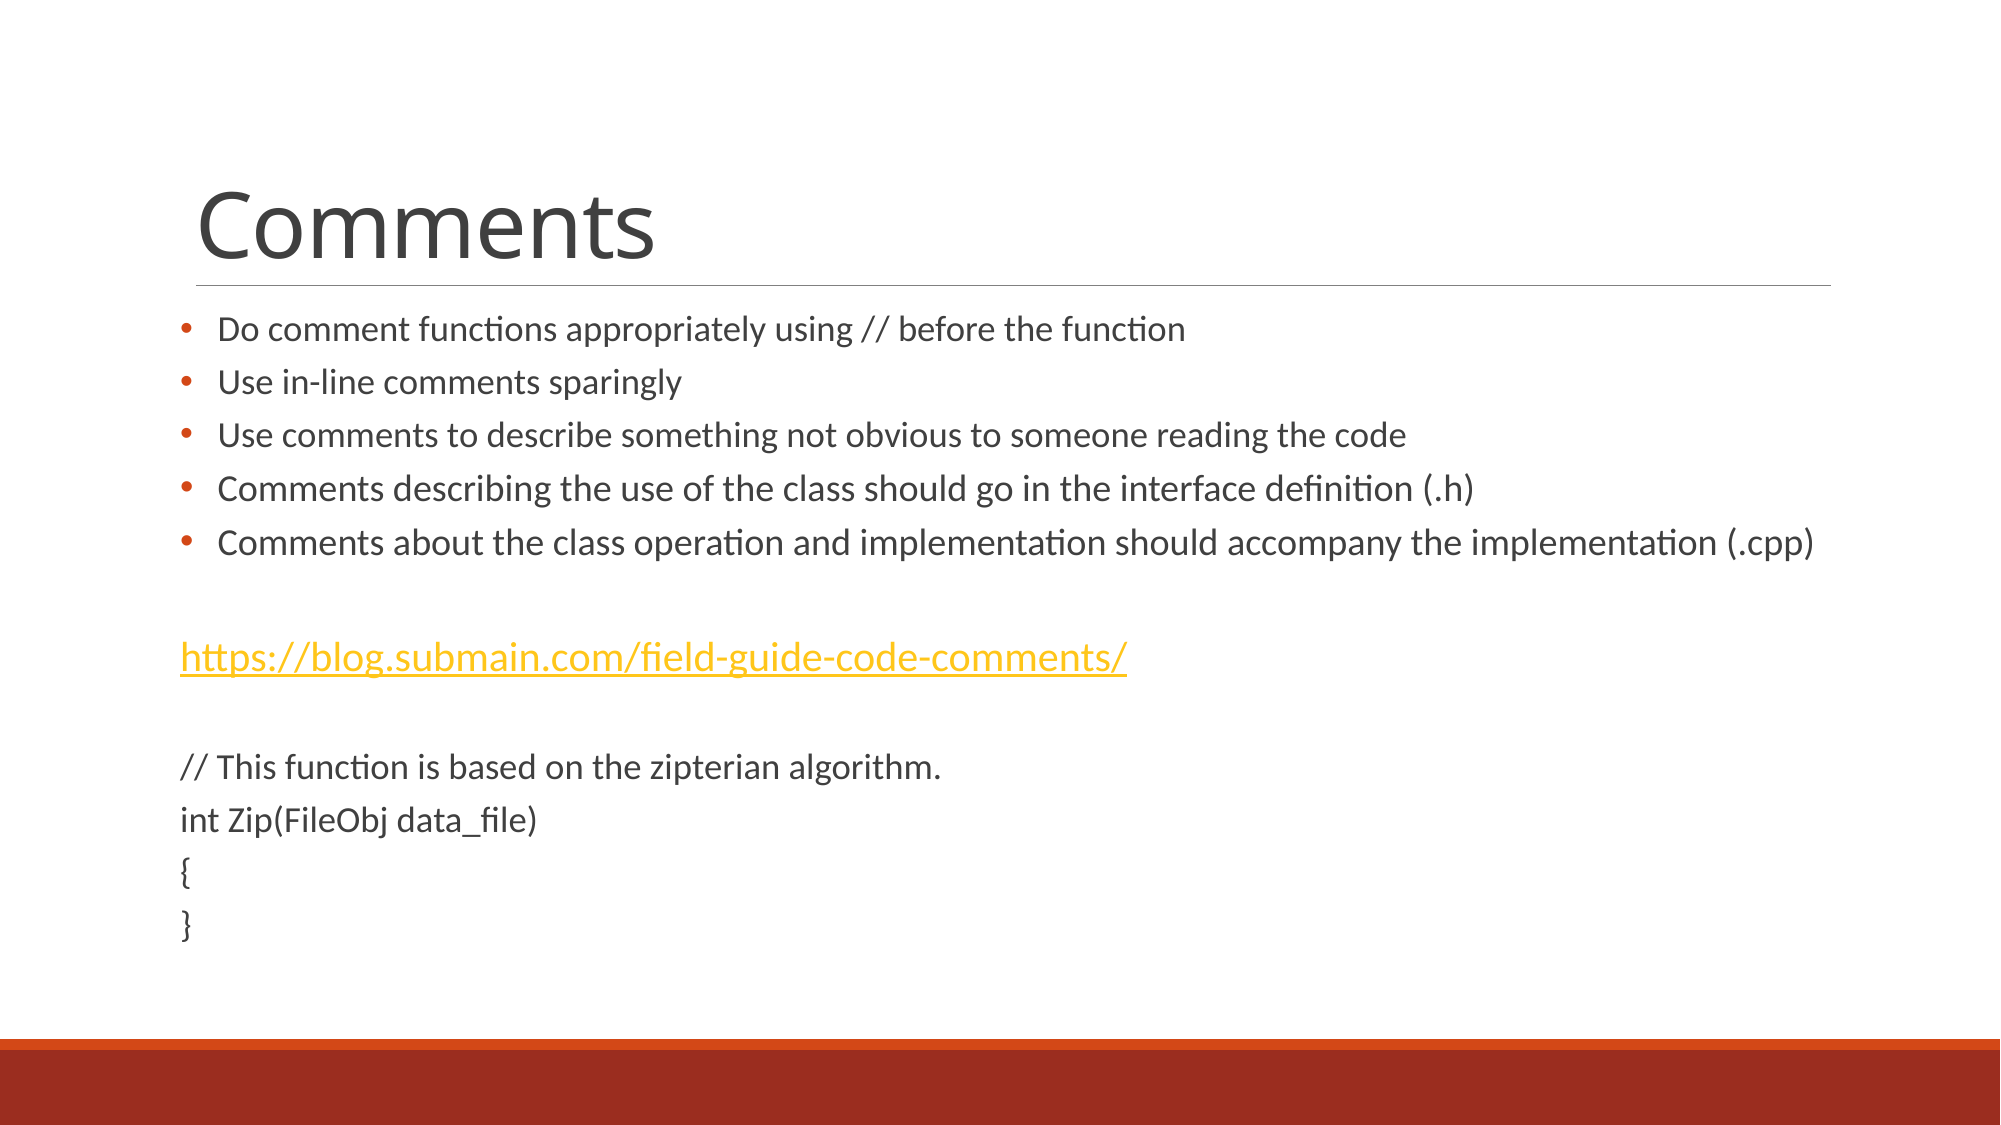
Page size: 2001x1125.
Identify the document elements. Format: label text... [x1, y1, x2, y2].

title Comments [180, 47, 1830, 285]
list Do comment functions appropriately using // before the function Use in-line comments sparingly Use comments to describe something not obvious to someone reading the code Comments describing the use of the class should go in the interface definition (.h) Comments about the class operation and implementation should accompany the implementation (.cpp) https://blog.submain.com/field-guide-code-comments/ // This function is based on the zipterian algorithm. int Zip(FileObj data_file) { } [180, 302, 1830, 963]
